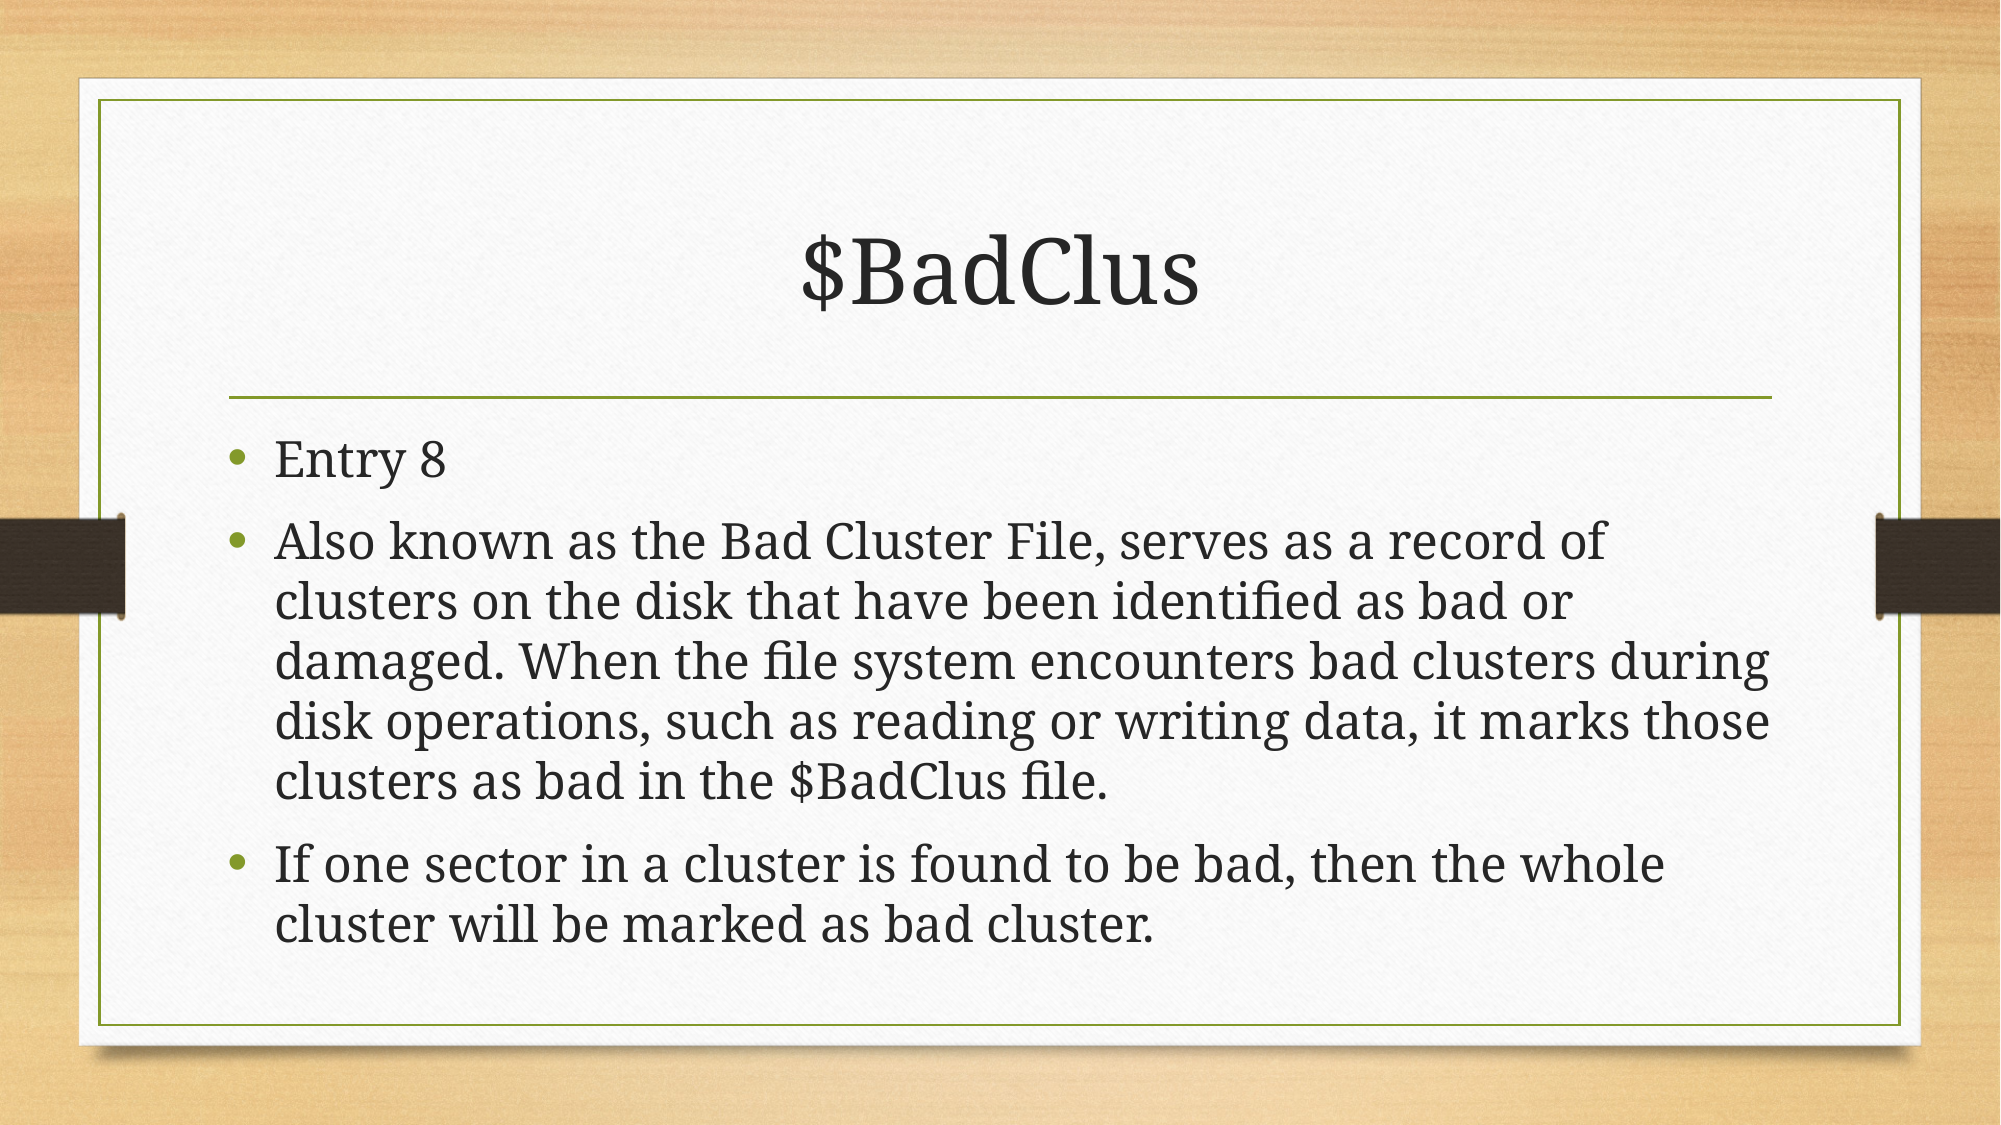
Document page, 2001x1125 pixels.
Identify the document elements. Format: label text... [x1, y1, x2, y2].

list Entry 8 Also known as the Bad Cluster File, serves as a record of clusters on the disk that have been identified as bad or damaged. When the file system encounters bad clusters during disk operations, such as reading or writing data, it marks those clusters as bad in the $BadClus file. If one sector in a cluster is found to be bad, then the whole cluster will be marked as bad cluster. [212, 419, 1788, 964]
title $BadClus [212, 161, 1788, 375]
picture [0, 0, 2001, 1125]
